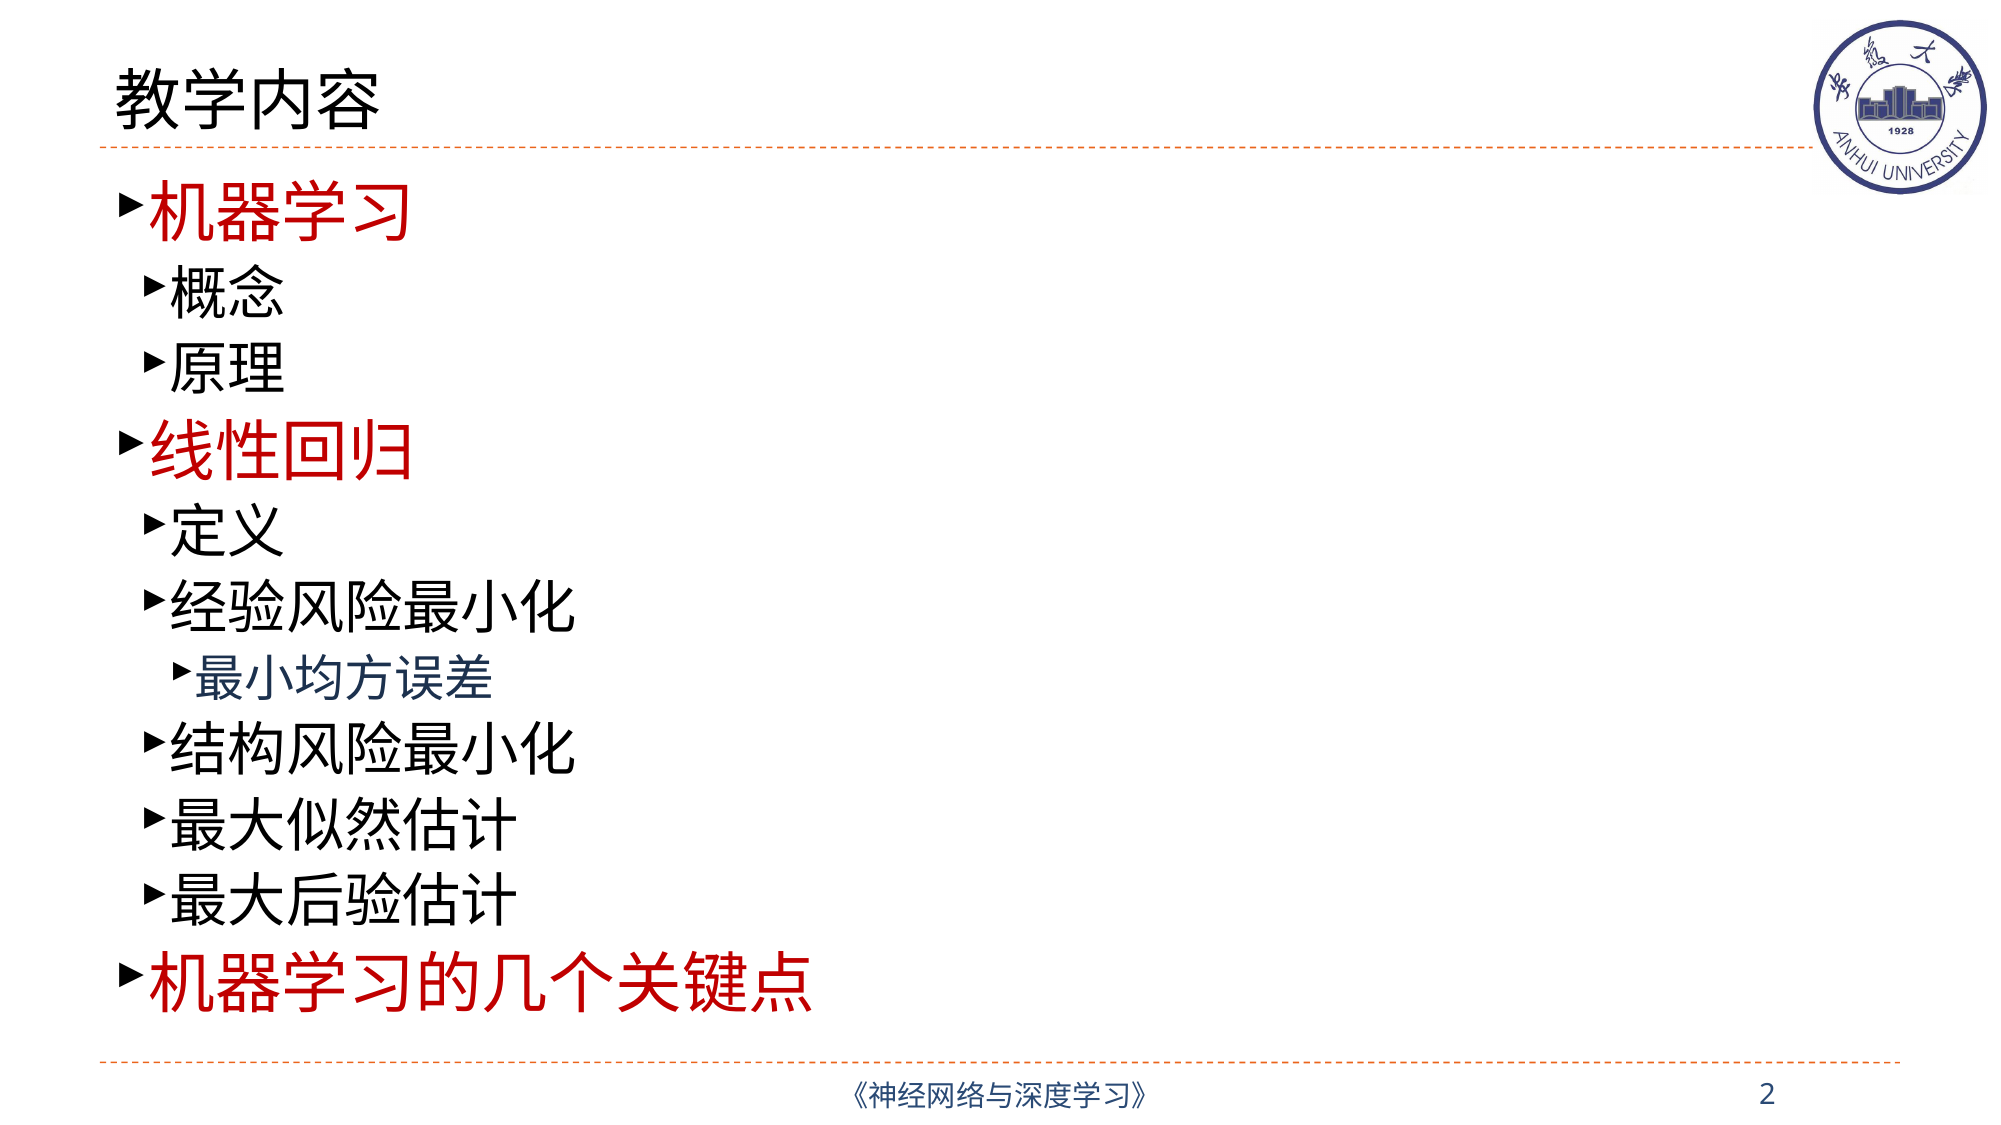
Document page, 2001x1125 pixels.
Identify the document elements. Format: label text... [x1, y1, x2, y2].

title 教学内容 [99, 24, 1808, 146]
list 机器学习 概念 原理 线性回归 定义 经验风险最小化 最小均方误差 结构风险最小化 最大似然估计 最大后验估计 机器学习的几个关键点 [99, 162, 1900, 1050]
picture [1812, 19, 1988, 195]
